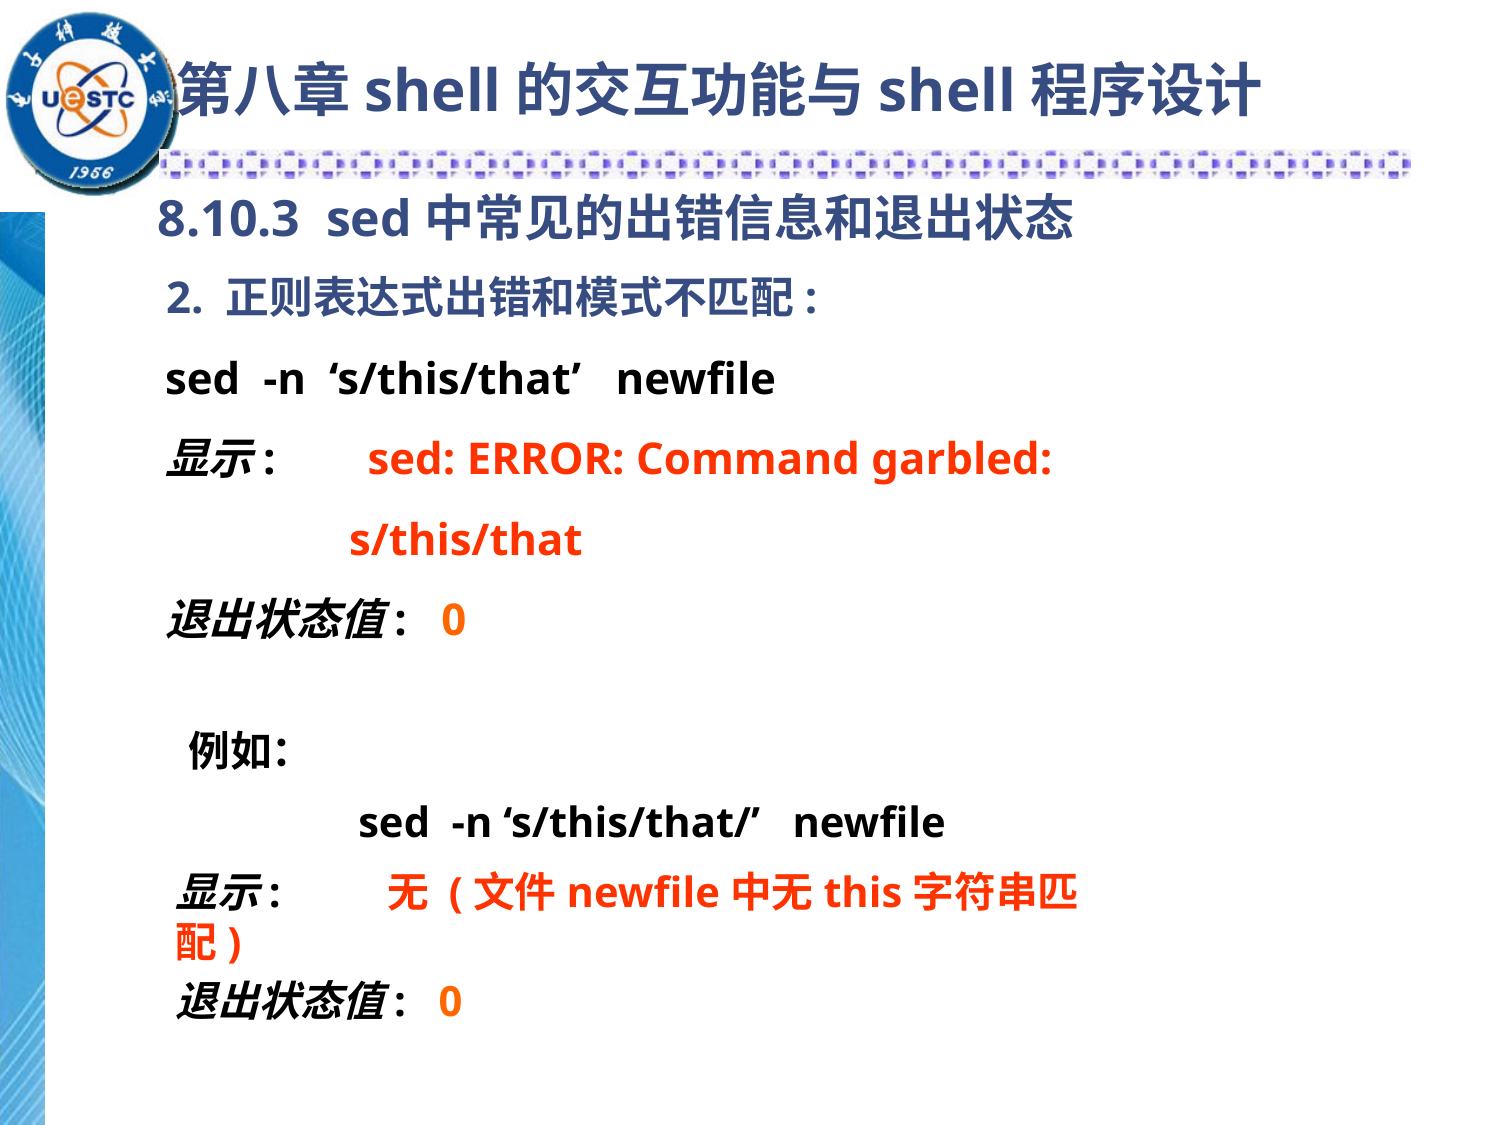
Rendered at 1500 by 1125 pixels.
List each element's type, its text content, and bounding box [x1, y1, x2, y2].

list sed -n ‘s/this/that’ newfile 显示: sed: ERROR: Command garbled: s/this/that 退出状态值: 0 [150, 342, 1116, 578]
text_box 例如： sed -n ‘s/this/that/’ newfile 显示: 无 (文件newfile中无this字符串匹配) 退出状态值: 0 [160, 717, 1155, 1032]
picture [0, 212, 45, 1125]
title 2. 正则表达式出错和模式不匹配: [151, 267, 1108, 342]
text_box 第八章shell的交互功能与shell程序设计 [160, 53, 1307, 126]
text_box 8.10.3 sed中常见的出错信息和退出状态 [142, 185, 1116, 259]
picture [5, 0, 1411, 197]
